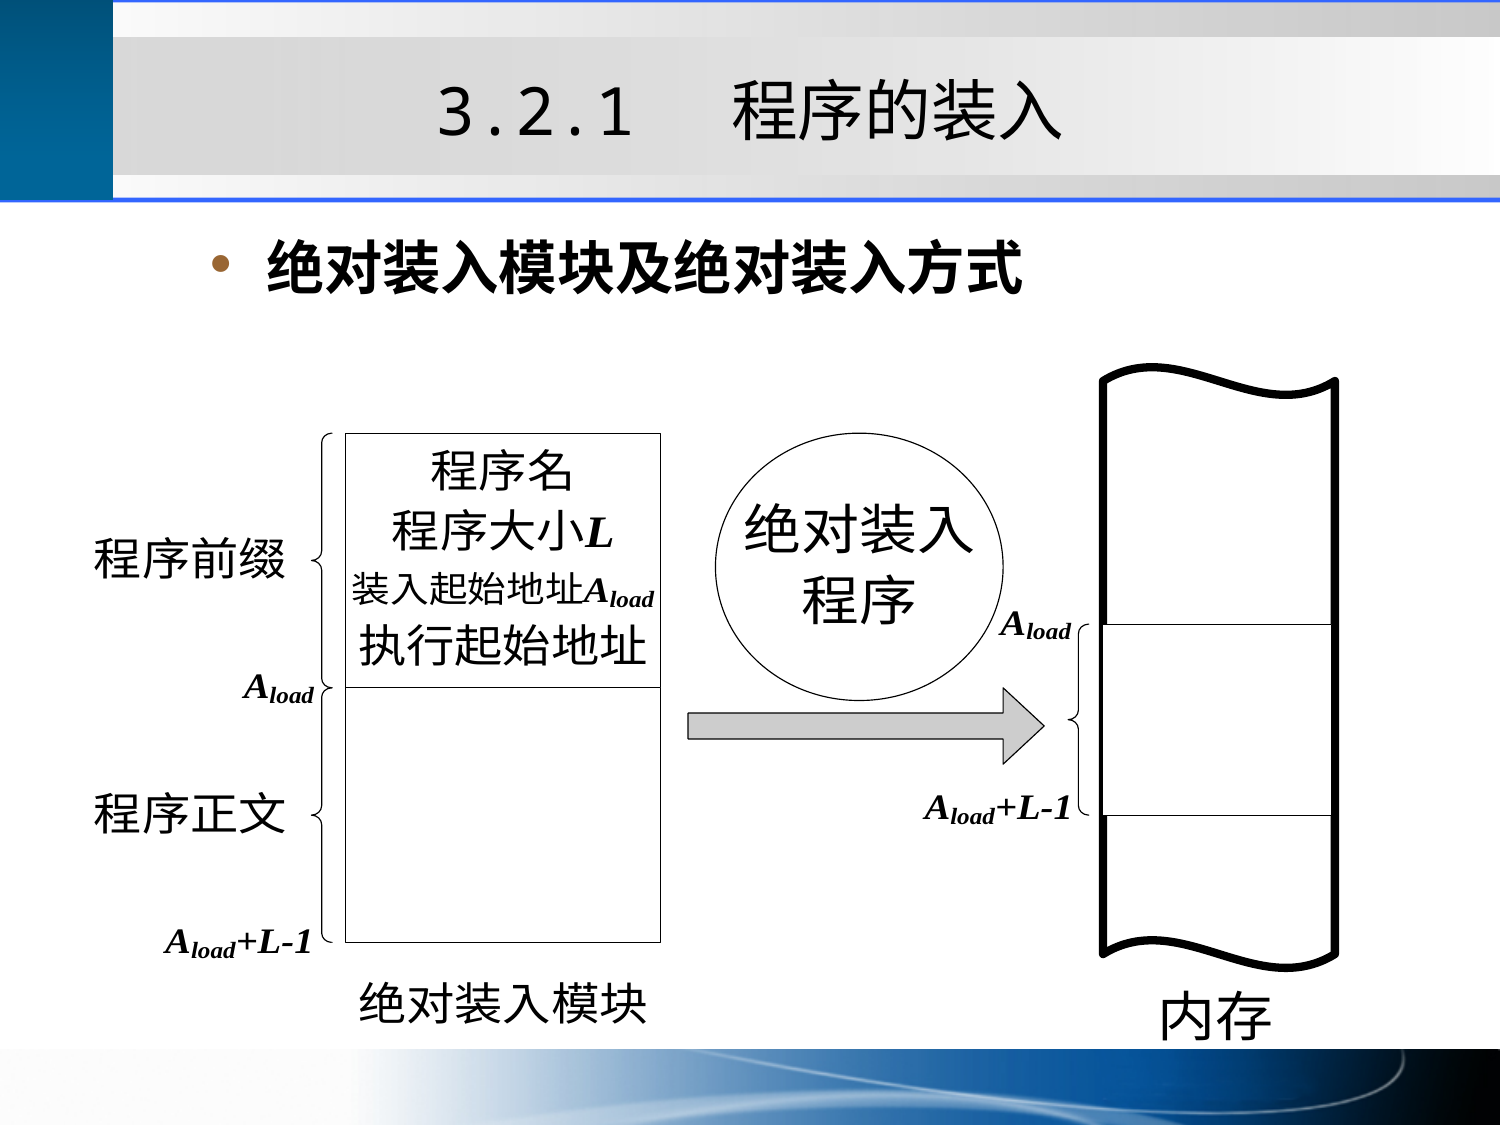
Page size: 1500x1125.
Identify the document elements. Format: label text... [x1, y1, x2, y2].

text_box 3.2.1 程序的装入 [420, 60, 1080, 156]
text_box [88, 326, 1352, 1059]
picture [0, 1049, 1500, 1125]
list 绝对装入模块及绝对装入方式 [194, 231, 1076, 324]
